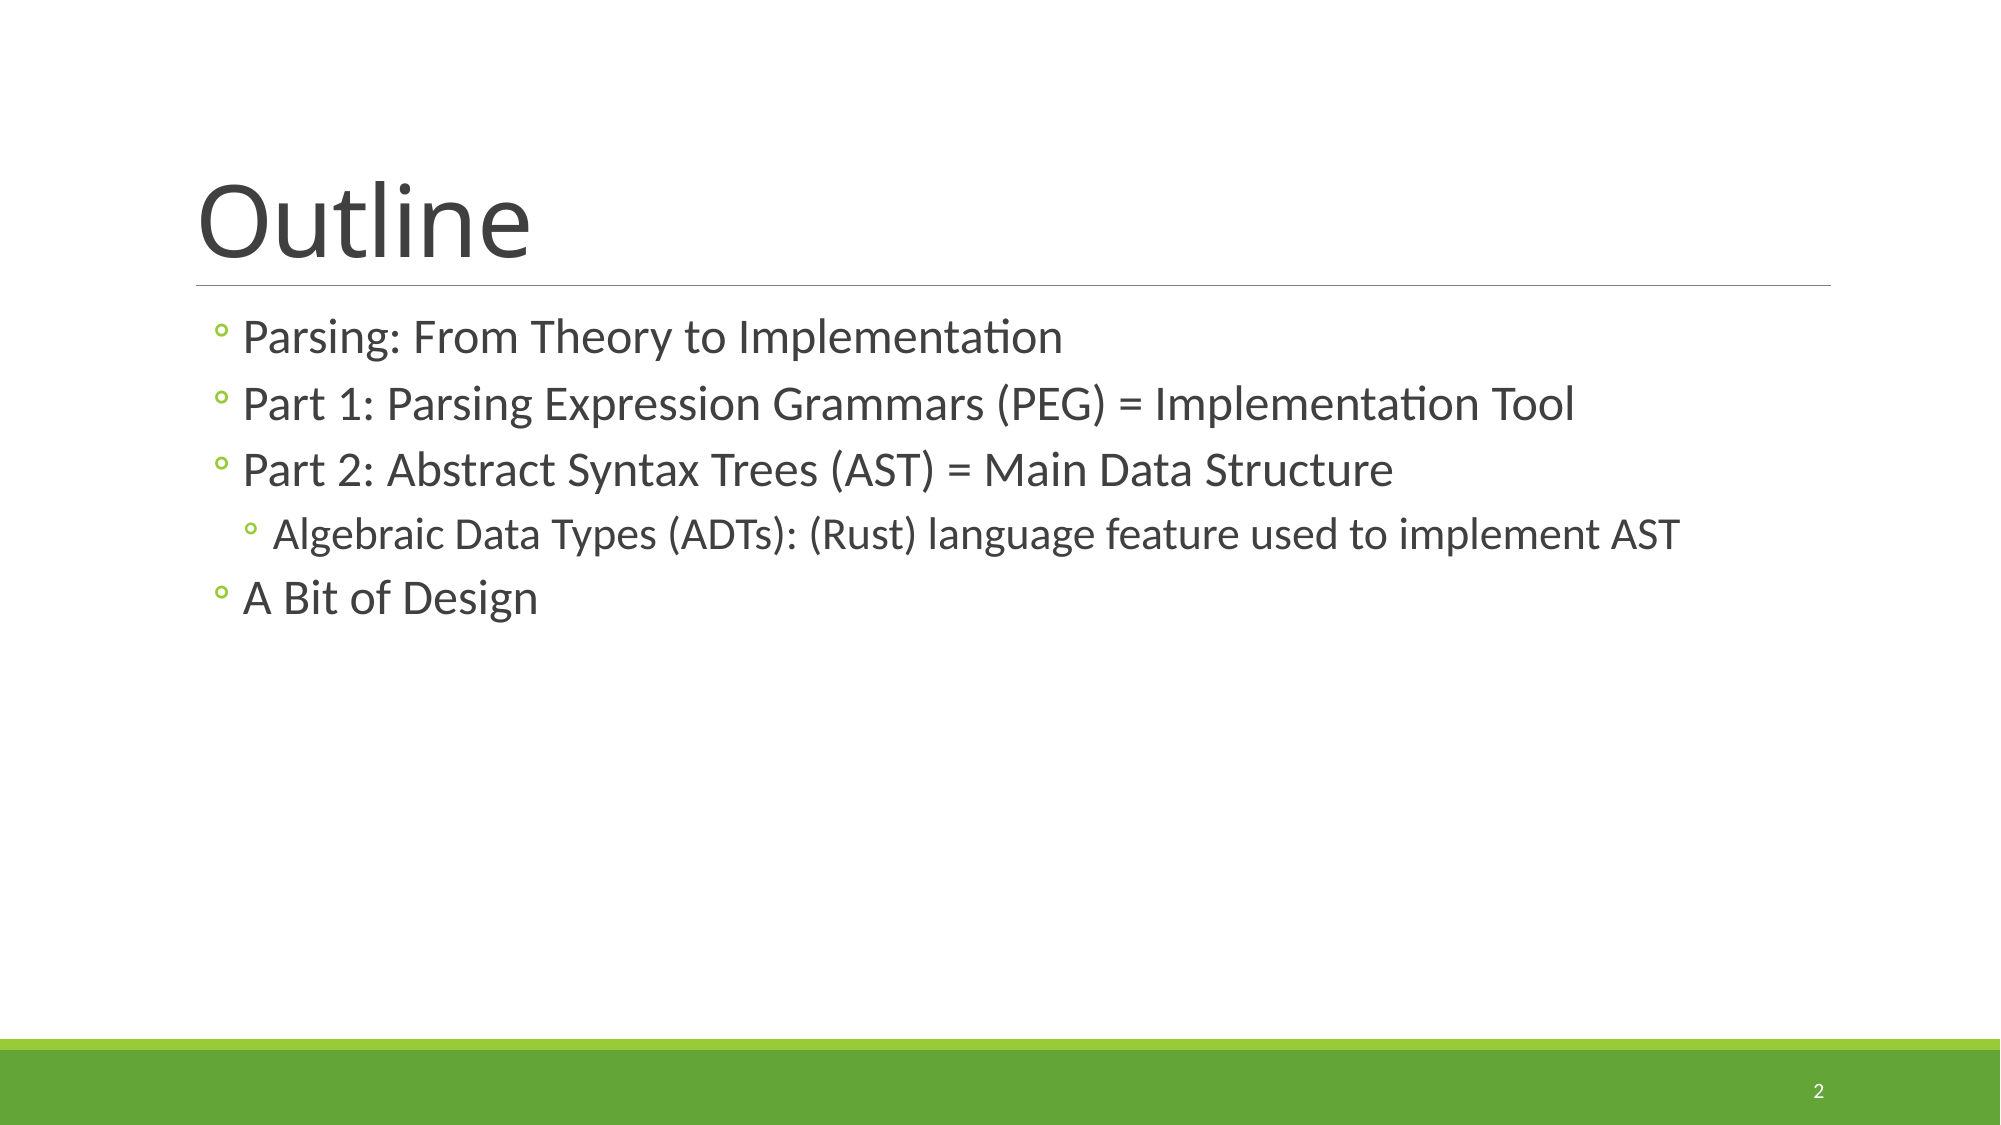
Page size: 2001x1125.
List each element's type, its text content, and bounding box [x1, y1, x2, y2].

slide_number 2 [1624, 1059, 1840, 1120]
list Parsing: From Theory to Implementation Part 1: Parsing Expression Grammars (PEG) = Implementation Tool Part 2: Abstract Syntax Trees (AST) = Main Data Structure Algebraic Data Types (ADTs): (Rust) language feature used to implement AST A Bit of Design [180, 302, 1830, 963]
title Outline [180, 47, 1830, 285]
